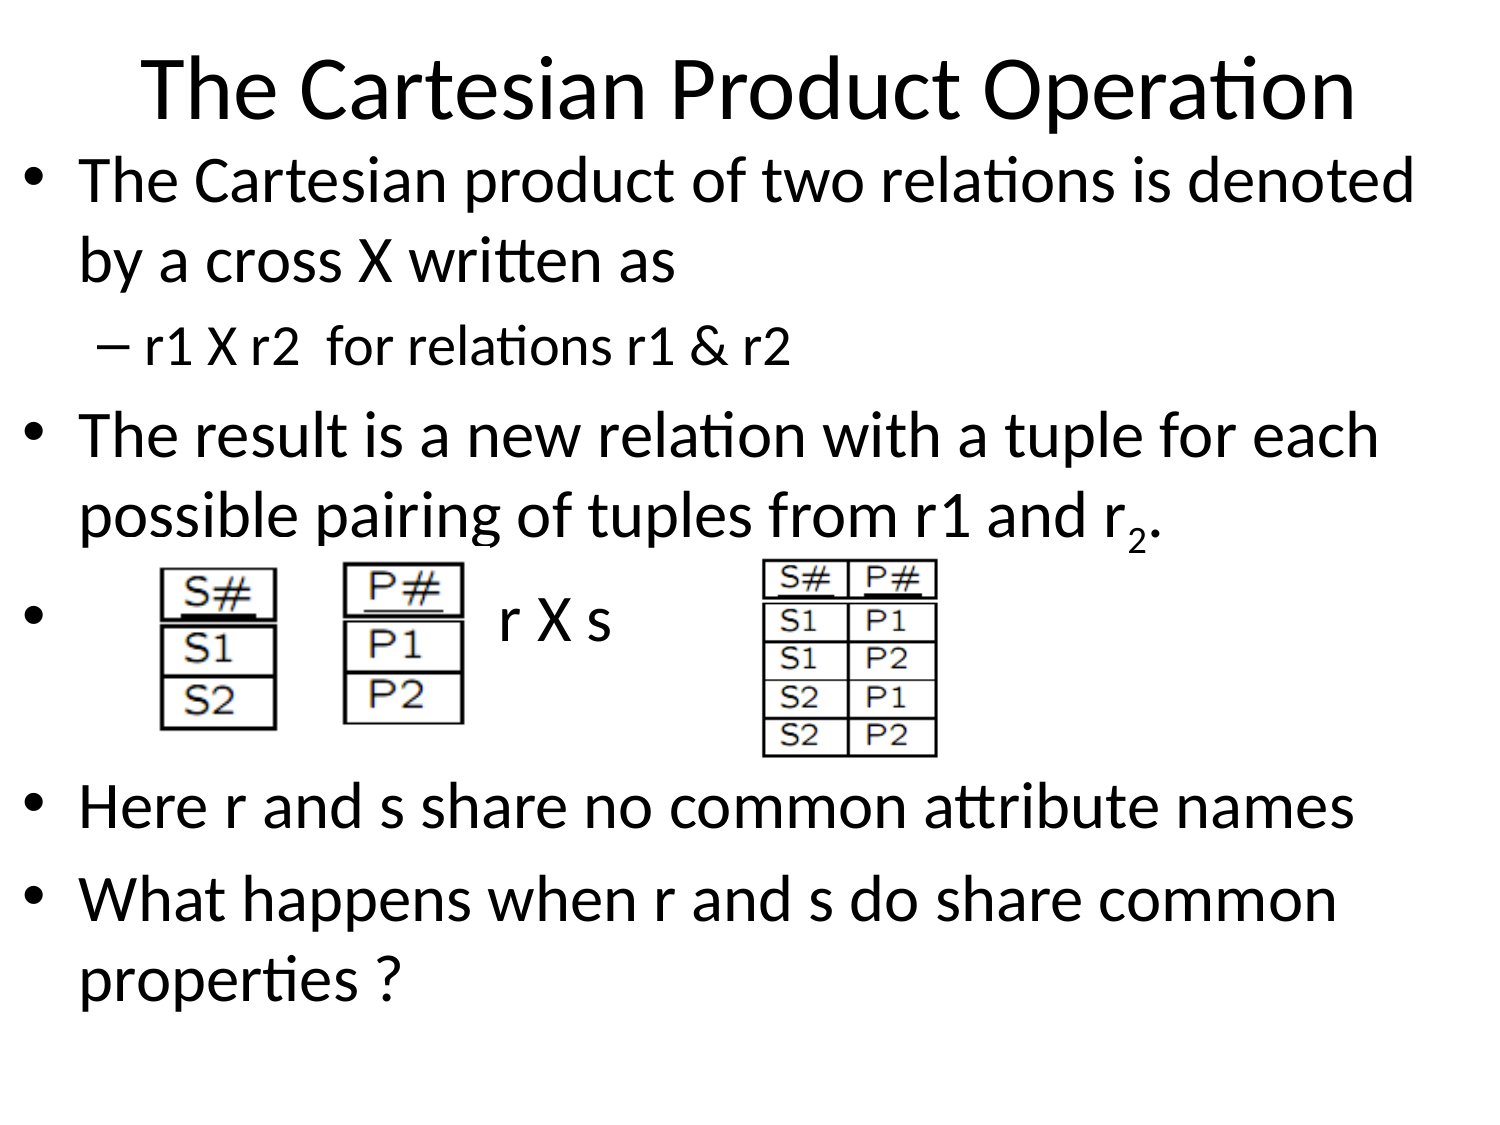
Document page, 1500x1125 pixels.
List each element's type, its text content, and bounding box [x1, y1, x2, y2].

picture [310, 545, 490, 751]
list The Cartesian product of two relations is denoted by a cross X written as r1 X r2 for relations r1 & r2 The result is a new relation with a tuple for each possible pairing of tuples from r1 and r2. r X s Here r and s share no common attribute names What happens when r and s do share common properties ? [7, 128, 1493, 1125]
picture [127, 537, 307, 751]
title The Cartesian Product Operation [75, 12, 1425, 128]
picture [738, 541, 963, 776]
